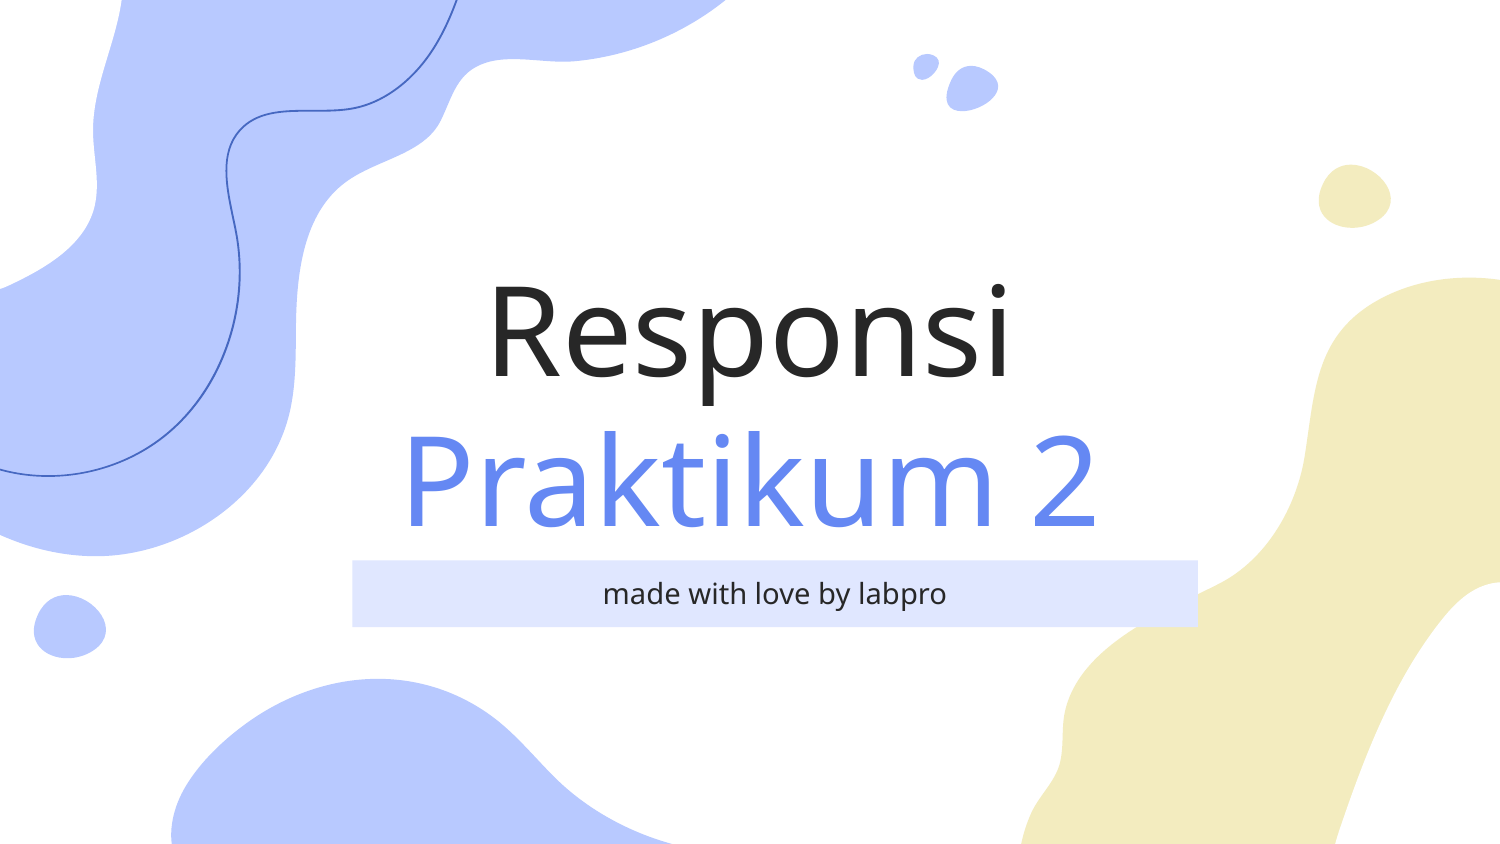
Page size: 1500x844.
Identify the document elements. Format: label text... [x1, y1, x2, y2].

text_box Responsi Praktikum 2 [140, 159, 1360, 567]
subtitle made with love by labpro [352, 567, 1198, 628]
